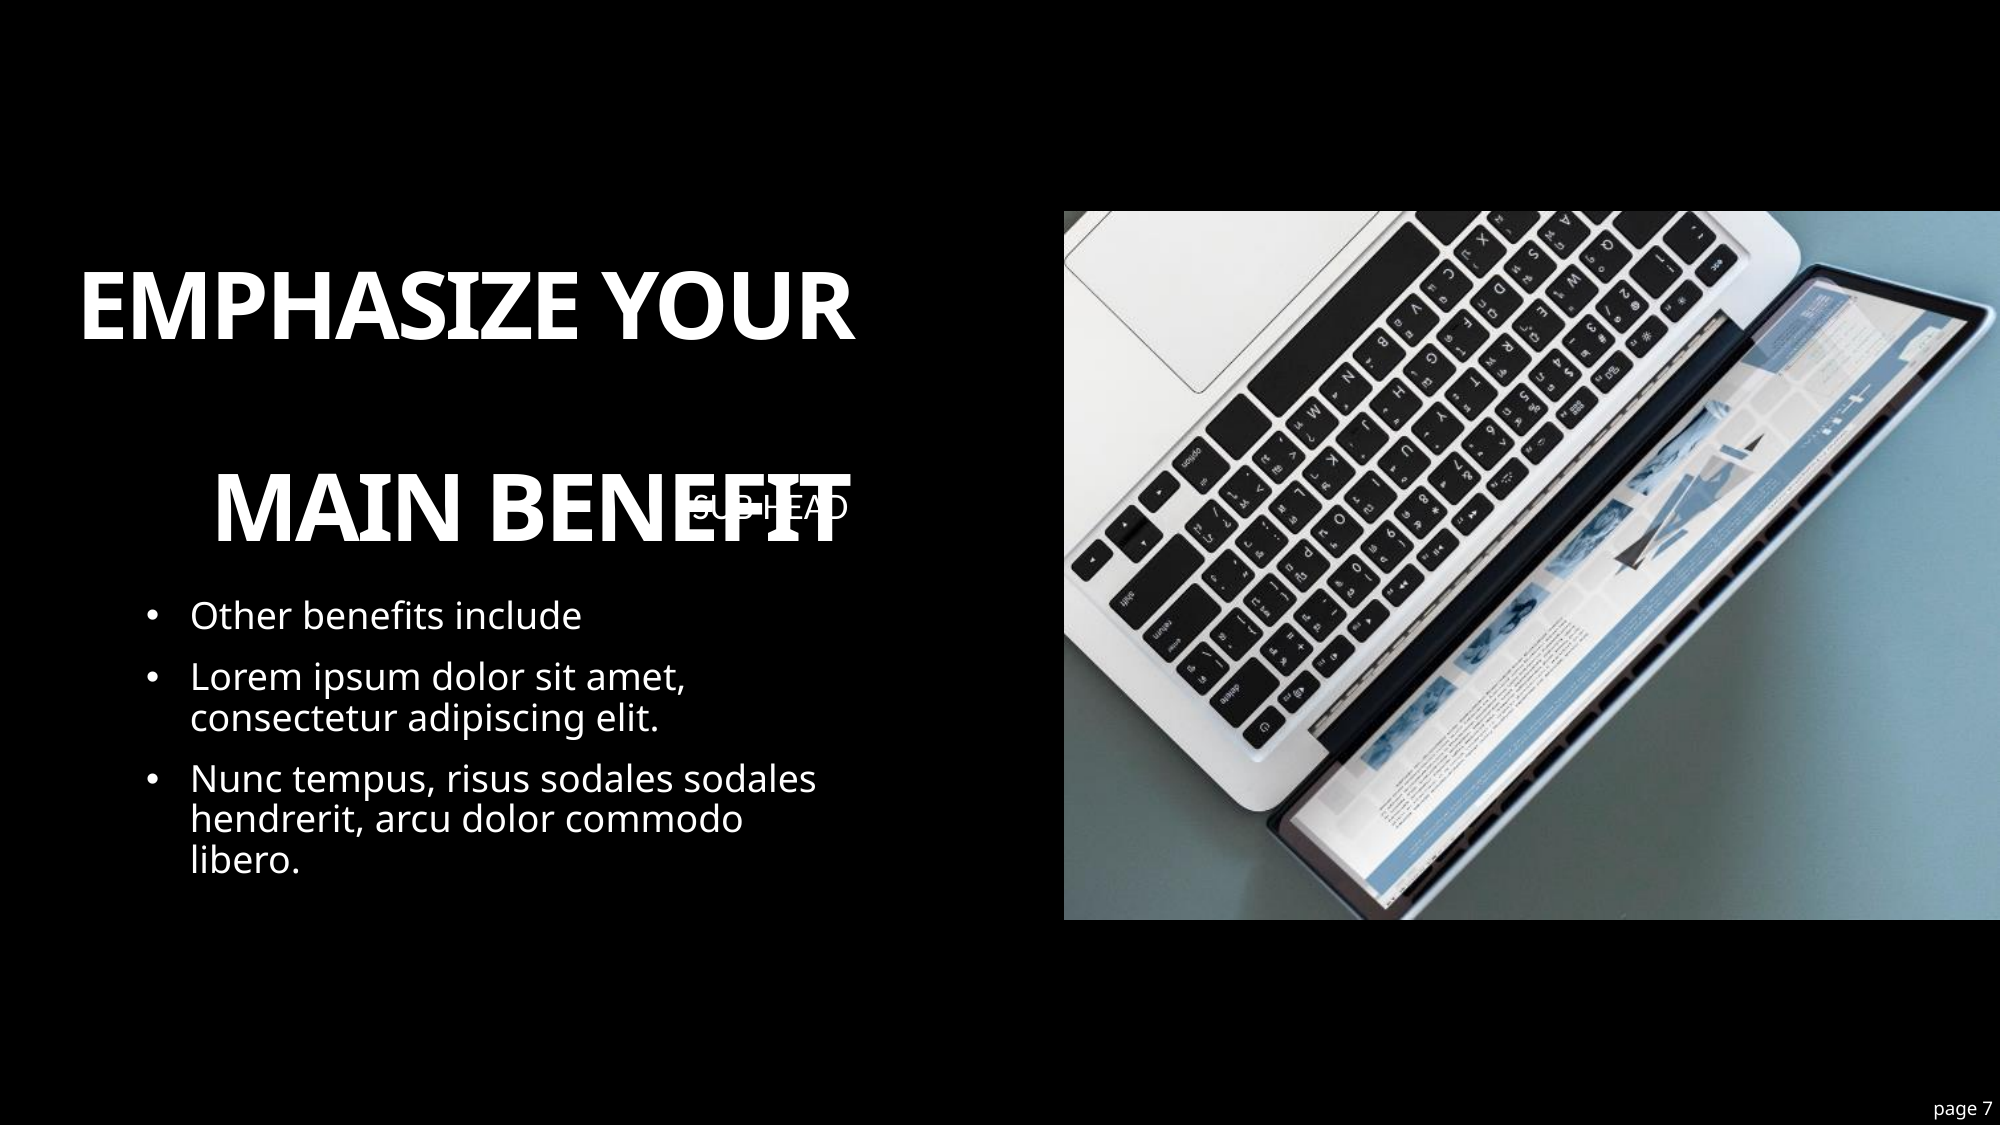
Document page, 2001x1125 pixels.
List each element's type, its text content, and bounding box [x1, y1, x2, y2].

slide_number page 7 [1903, 1096, 1994, 1123]
picture [1064, 211, 2000, 920]
subtitle SUB HEAD [146, 487, 849, 566]
list Other benefits include Lorem ipsum dolor sit amet, consectetur adipiscing elit. Nunc tempus, risus sodales sodales hendrerit, arcu dolor commodo libero. [146, 597, 849, 893]
title Emphasize your main benefit [74, 211, 895, 1109]
